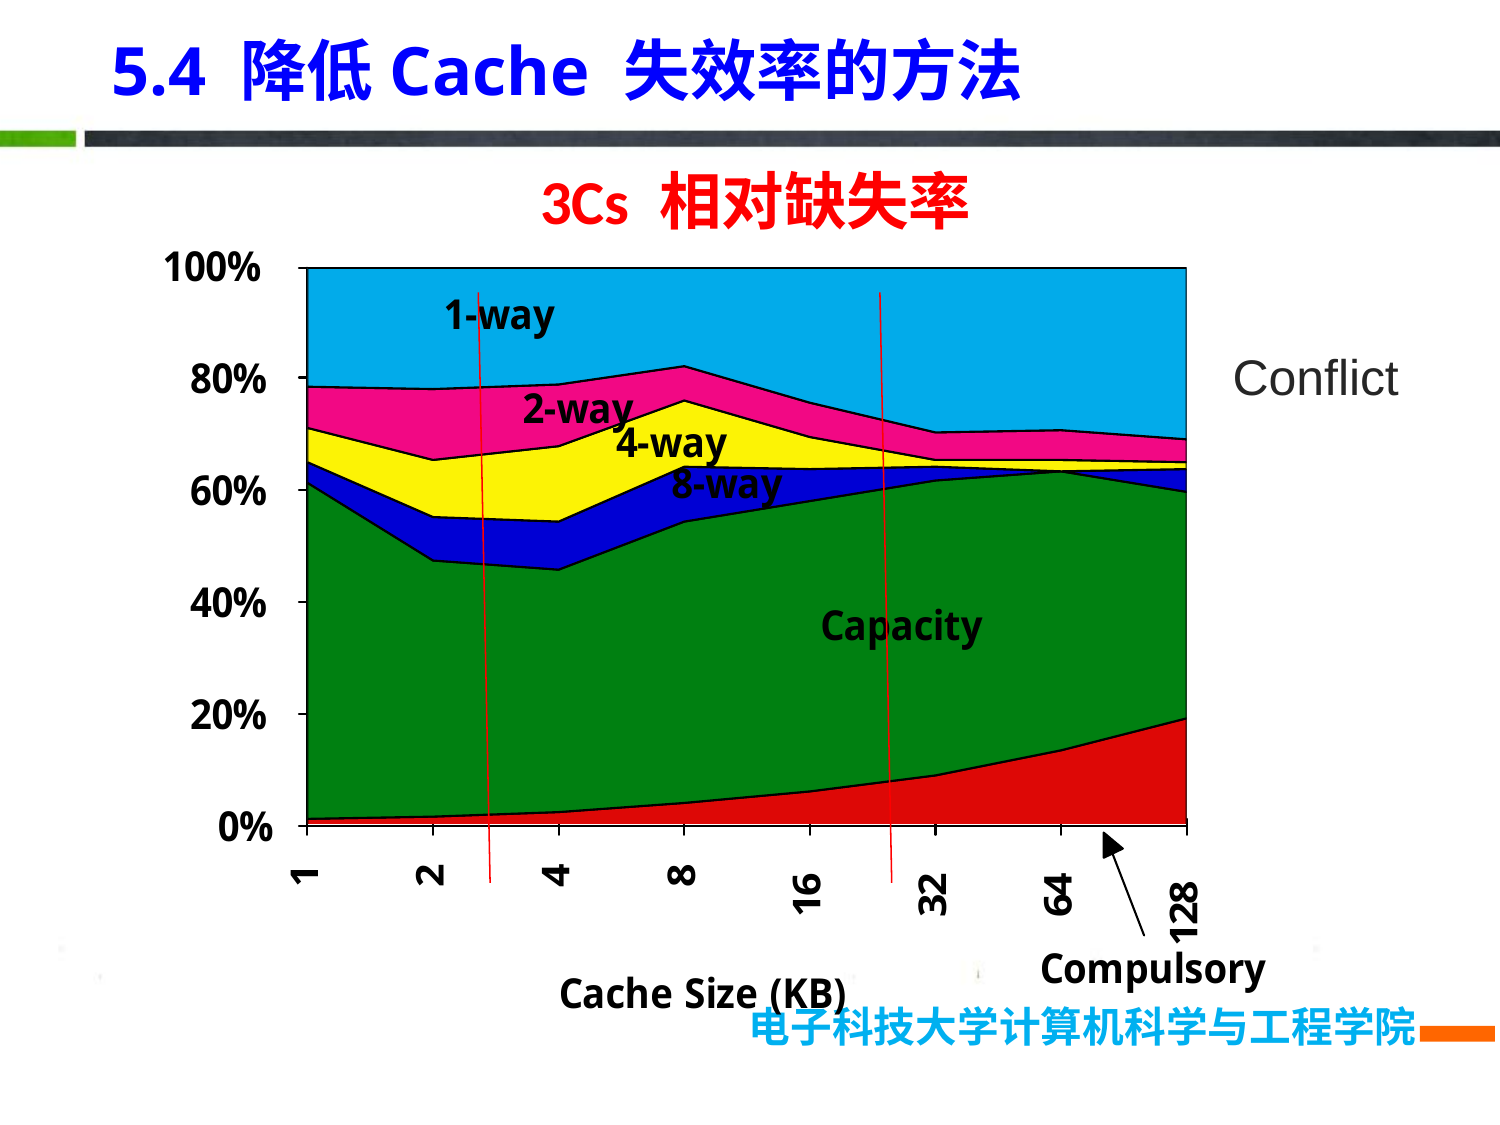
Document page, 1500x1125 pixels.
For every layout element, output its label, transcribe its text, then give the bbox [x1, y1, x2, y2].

slide_number [1074, 1042, 1425, 1103]
title 3Cs 相对缺失率 [525, 105, 1012, 165]
text_box Conflict [1289, 338, 1415, 413]
text_box 5.4 降低Cache 失效率的方法 [96, 12, 1441, 126]
picture [0, 0, 1500, 1125]
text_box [879, 292, 892, 884]
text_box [477, 292, 491, 884]
